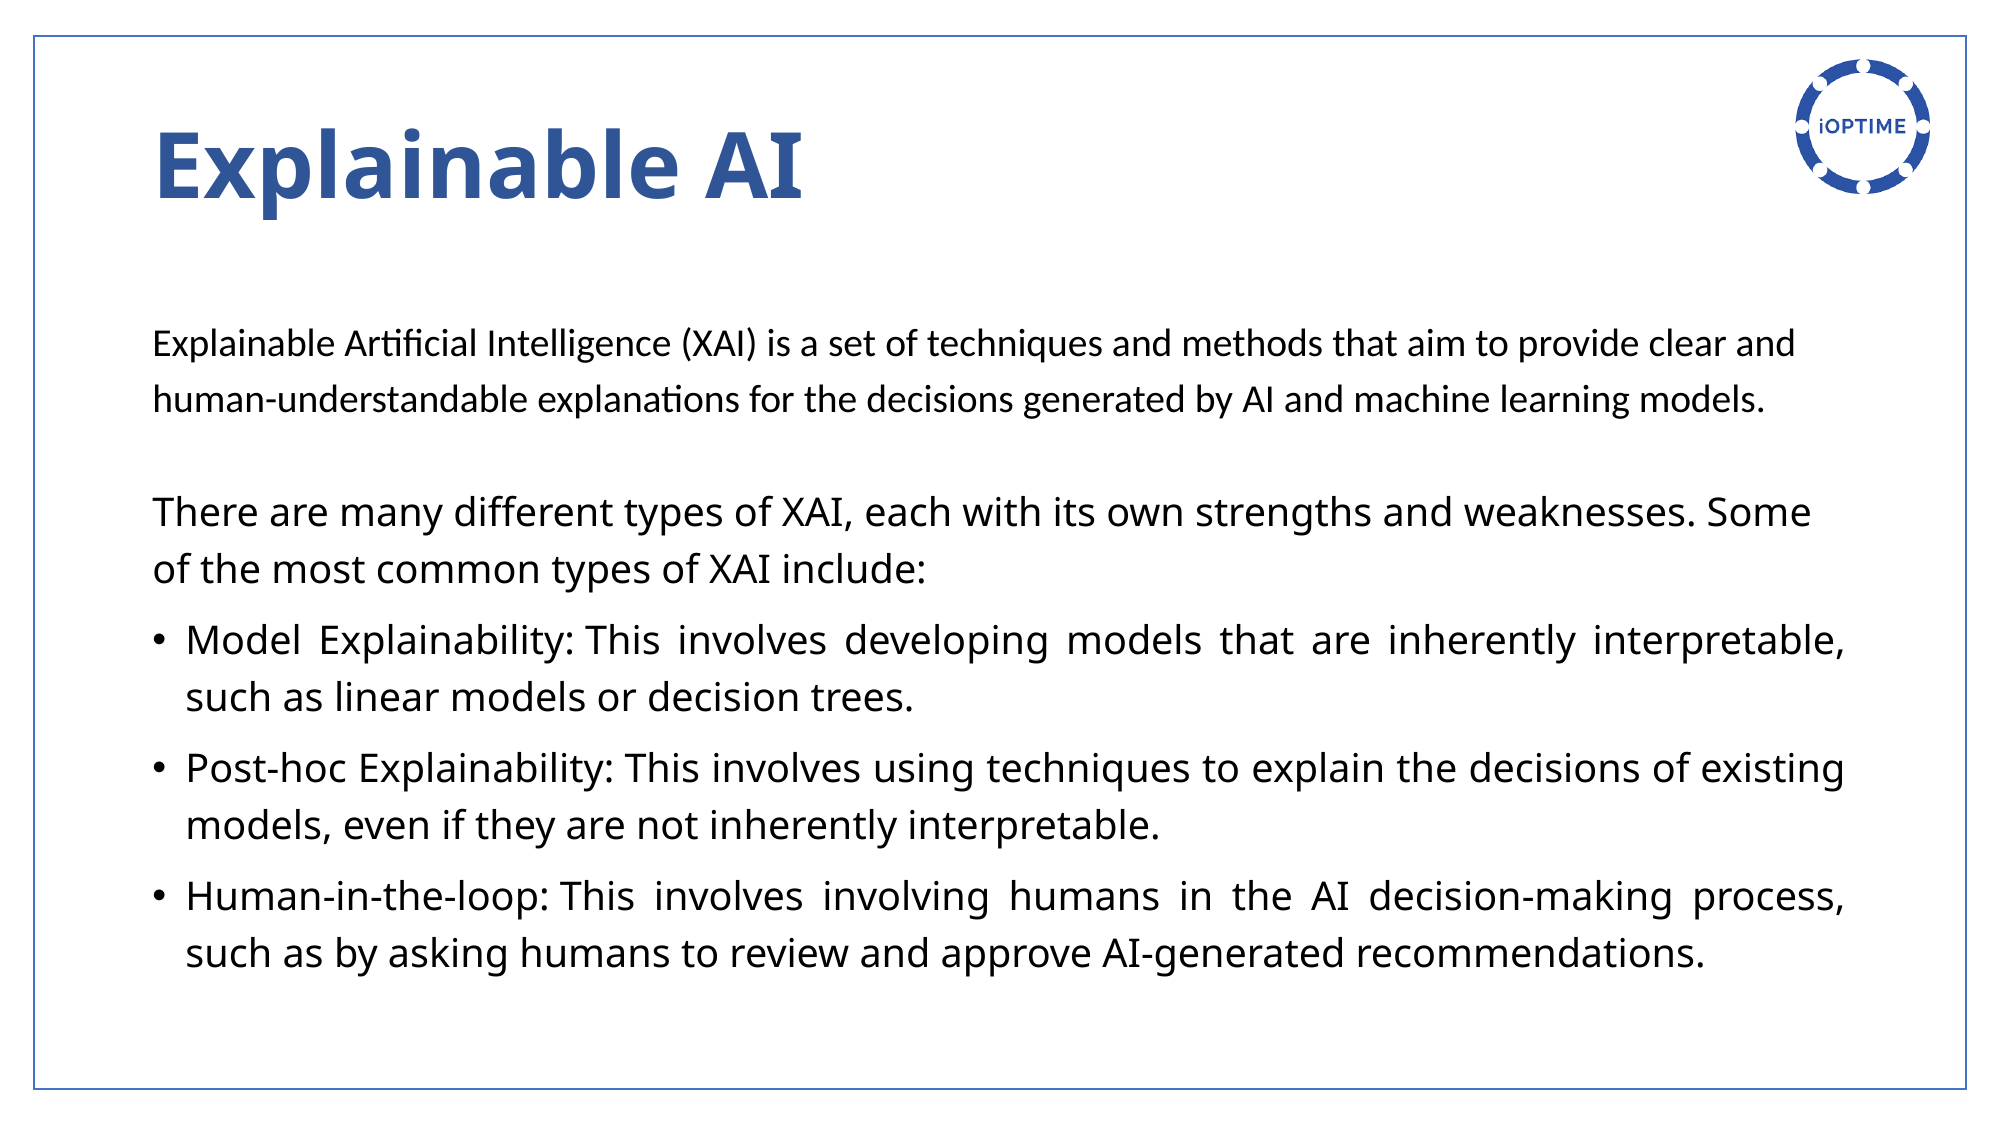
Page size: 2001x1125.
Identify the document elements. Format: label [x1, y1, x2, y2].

text_box [33, 35, 1967, 1090]
picture [1795, 59, 1930, 194]
